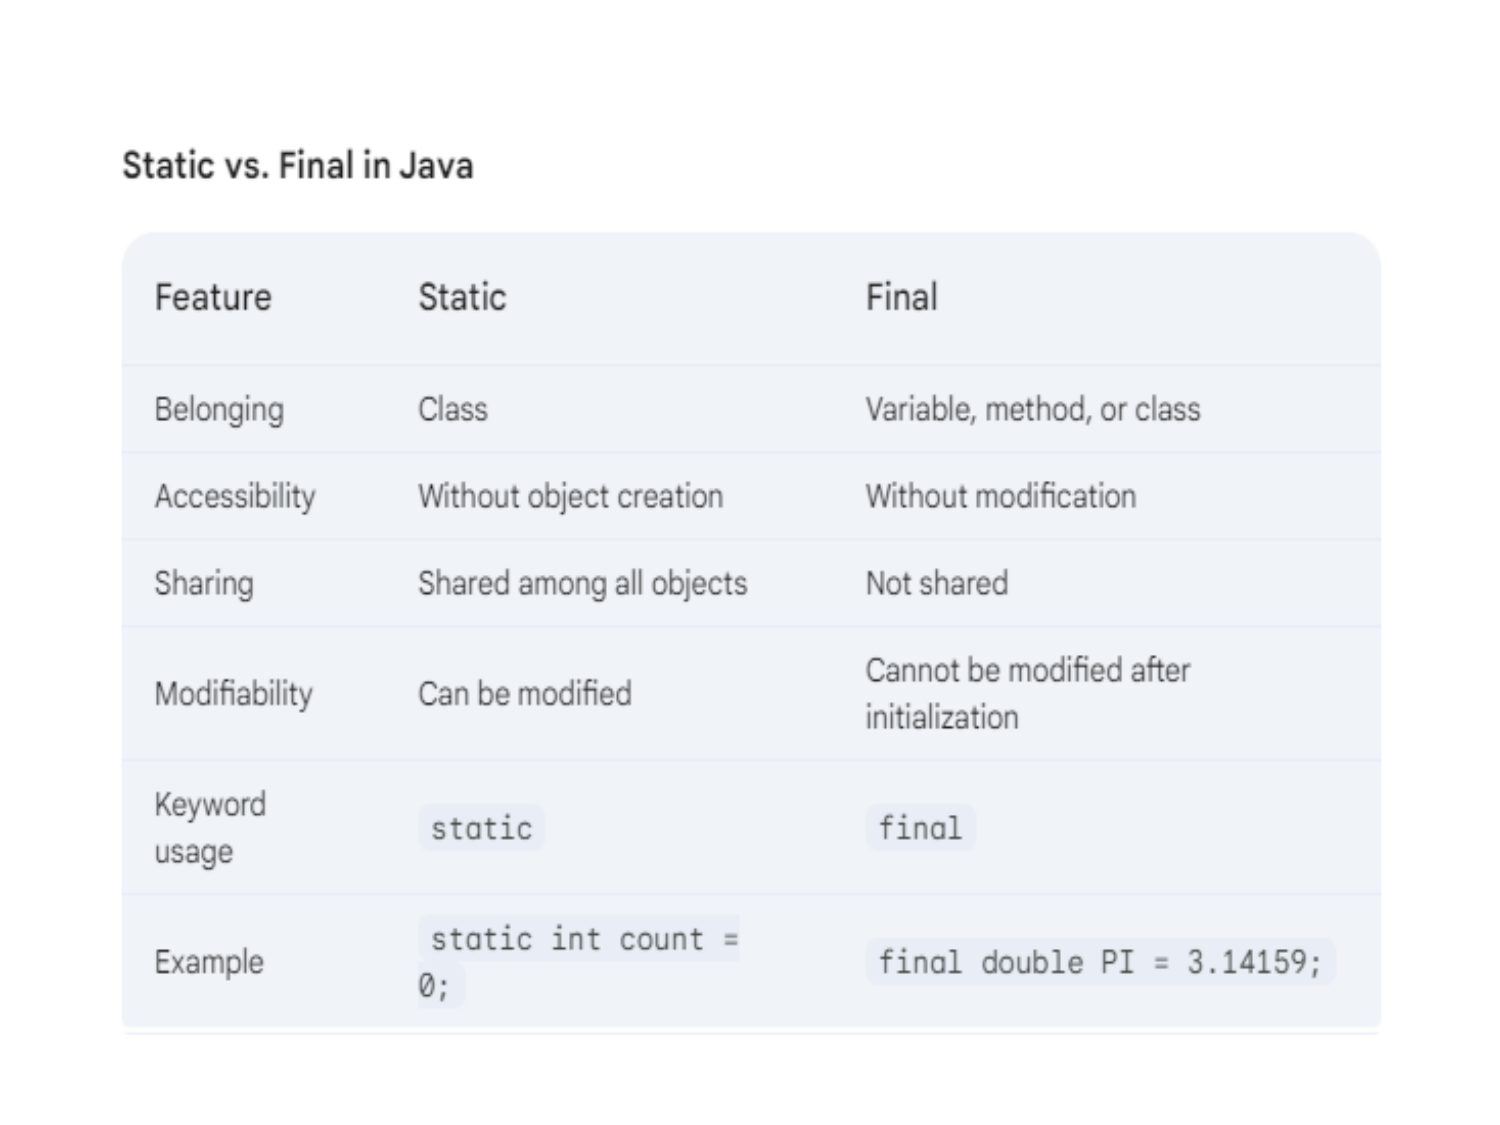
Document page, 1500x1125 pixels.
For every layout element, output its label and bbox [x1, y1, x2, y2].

list [111, 113, 1389, 1036]
